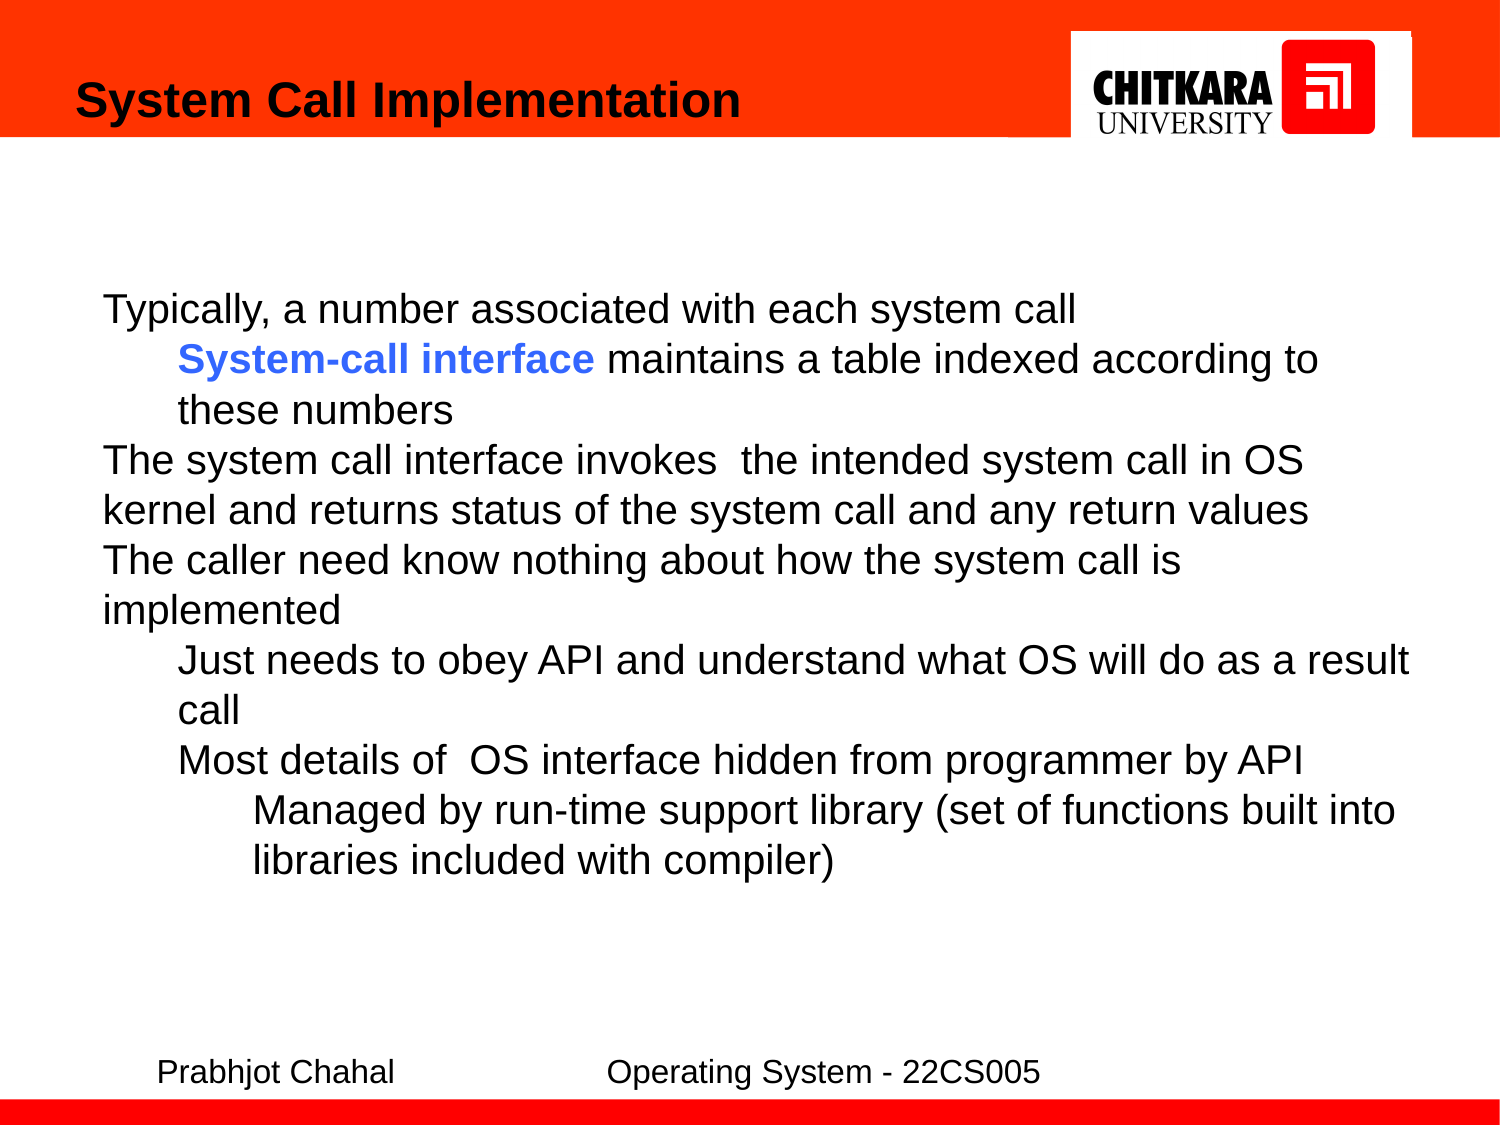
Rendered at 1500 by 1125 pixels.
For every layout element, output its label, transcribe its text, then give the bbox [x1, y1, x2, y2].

text_box Prabhjot Chahal Operating System - 22CS005 [40, 1042, 1474, 1103]
picture [1074, 37, 1390, 44]
text_box Typically, a number associated with each system call System-call interface maintains a table indexed according to these numbers The system call interface invokes the intended system call in OS kernel and returns status of the system call and any return values The caller need know nothing about how the system call is implemented Just needs to obey API and understand what OS will do as a result call Most details of OS interface hidden from programmer by API Managed by run-time support library (set of functions built into libraries included with compiler) [87, 274, 1426, 935]
title System Call Implementation [75, 44, 1425, 150]
